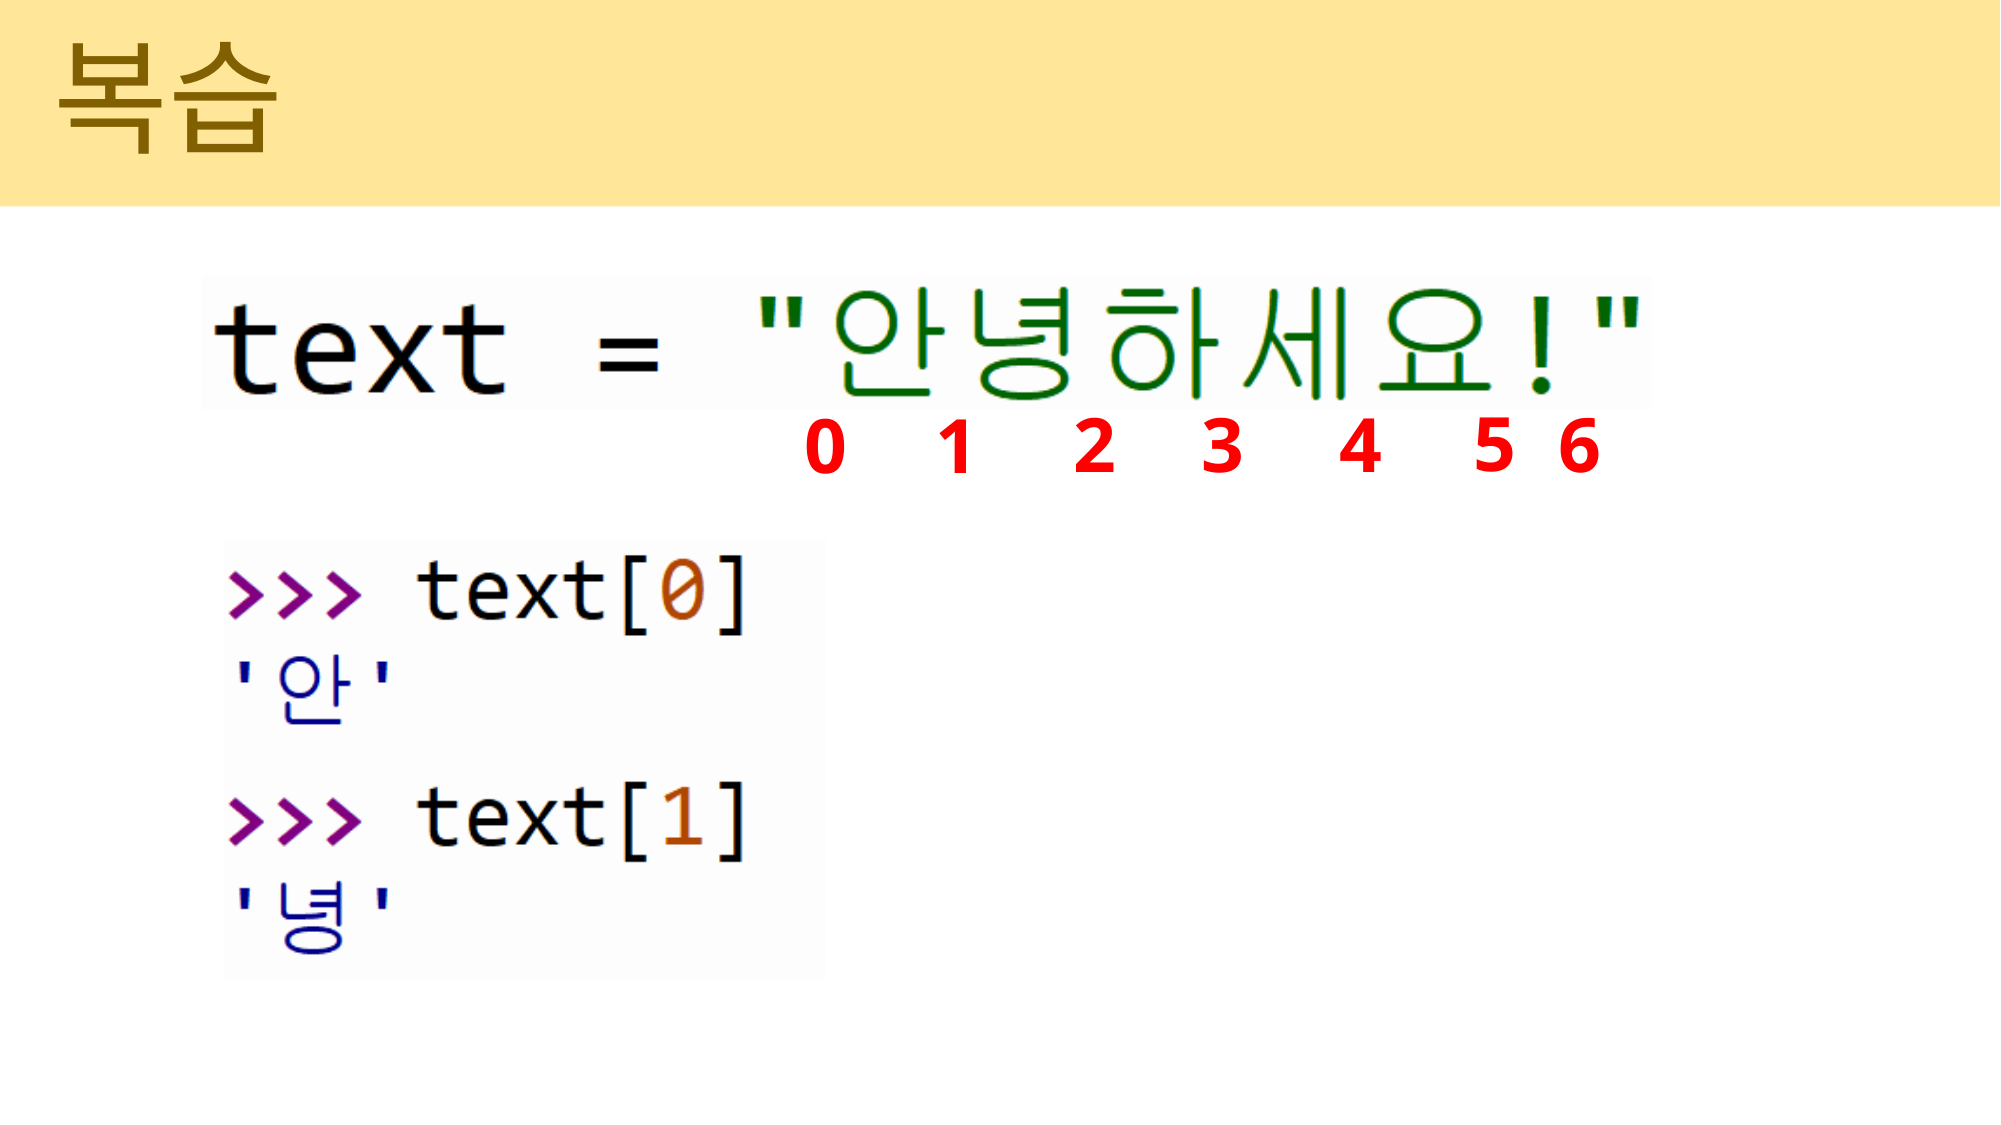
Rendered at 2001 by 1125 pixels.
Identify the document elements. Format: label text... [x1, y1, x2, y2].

text_box 6 [1534, 410, 1626, 495]
text_box 2 [1049, 410, 1141, 495]
text_box 0 [780, 410, 872, 496]
text_box 1 [911, 410, 1003, 496]
picture [224, 540, 826, 979]
picture [202, 276, 1652, 410]
text_box [0, 0, 2000, 207]
text_box 복습 [38, 12, 1861, 178]
text_box 4 [1315, 410, 1407, 495]
text_box 5 [1449, 410, 1534, 494]
text_box 3 [1177, 410, 1269, 495]
